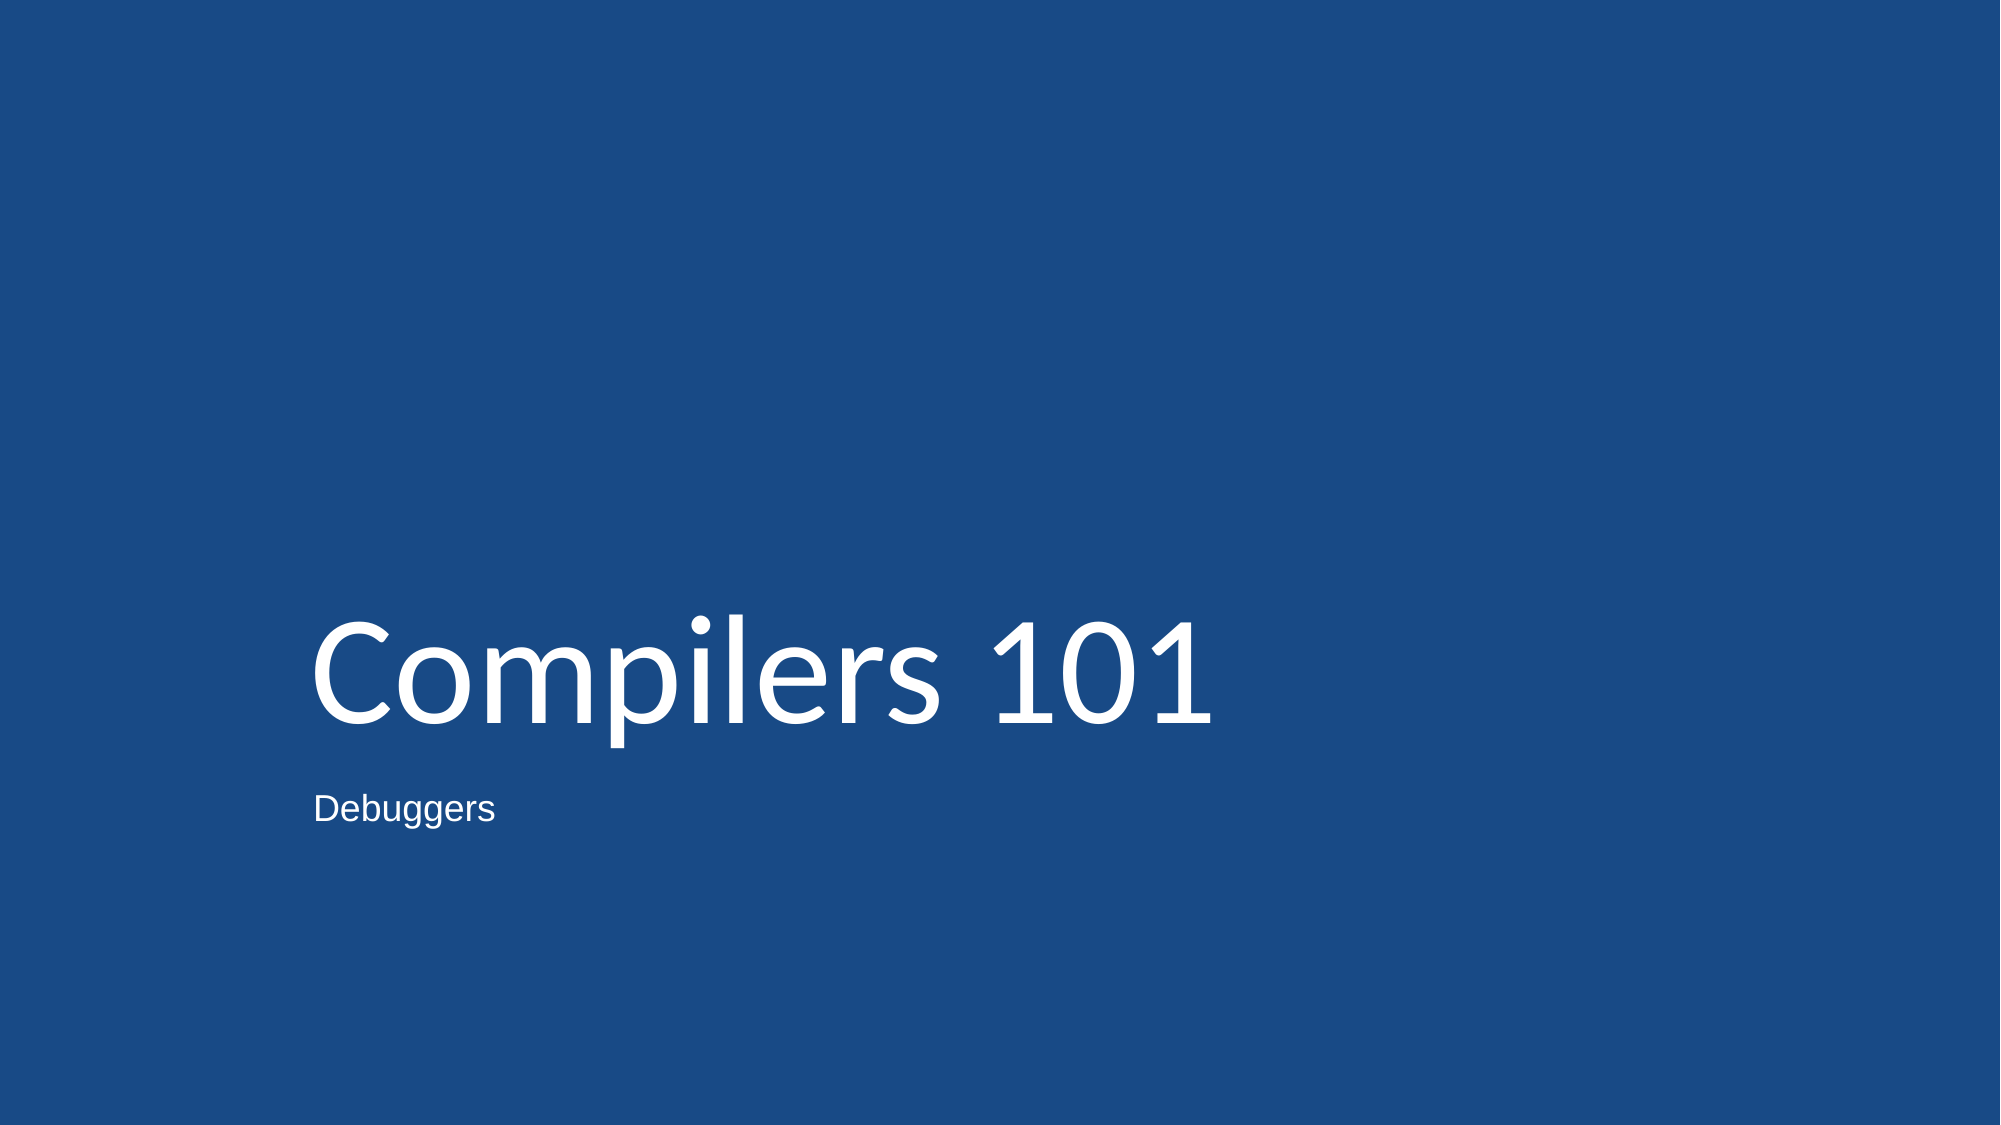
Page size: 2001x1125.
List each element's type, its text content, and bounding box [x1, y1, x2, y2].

title Compilers 101 [310, 588, 1327, 768]
list Debuggers [313, 783, 1663, 838]
